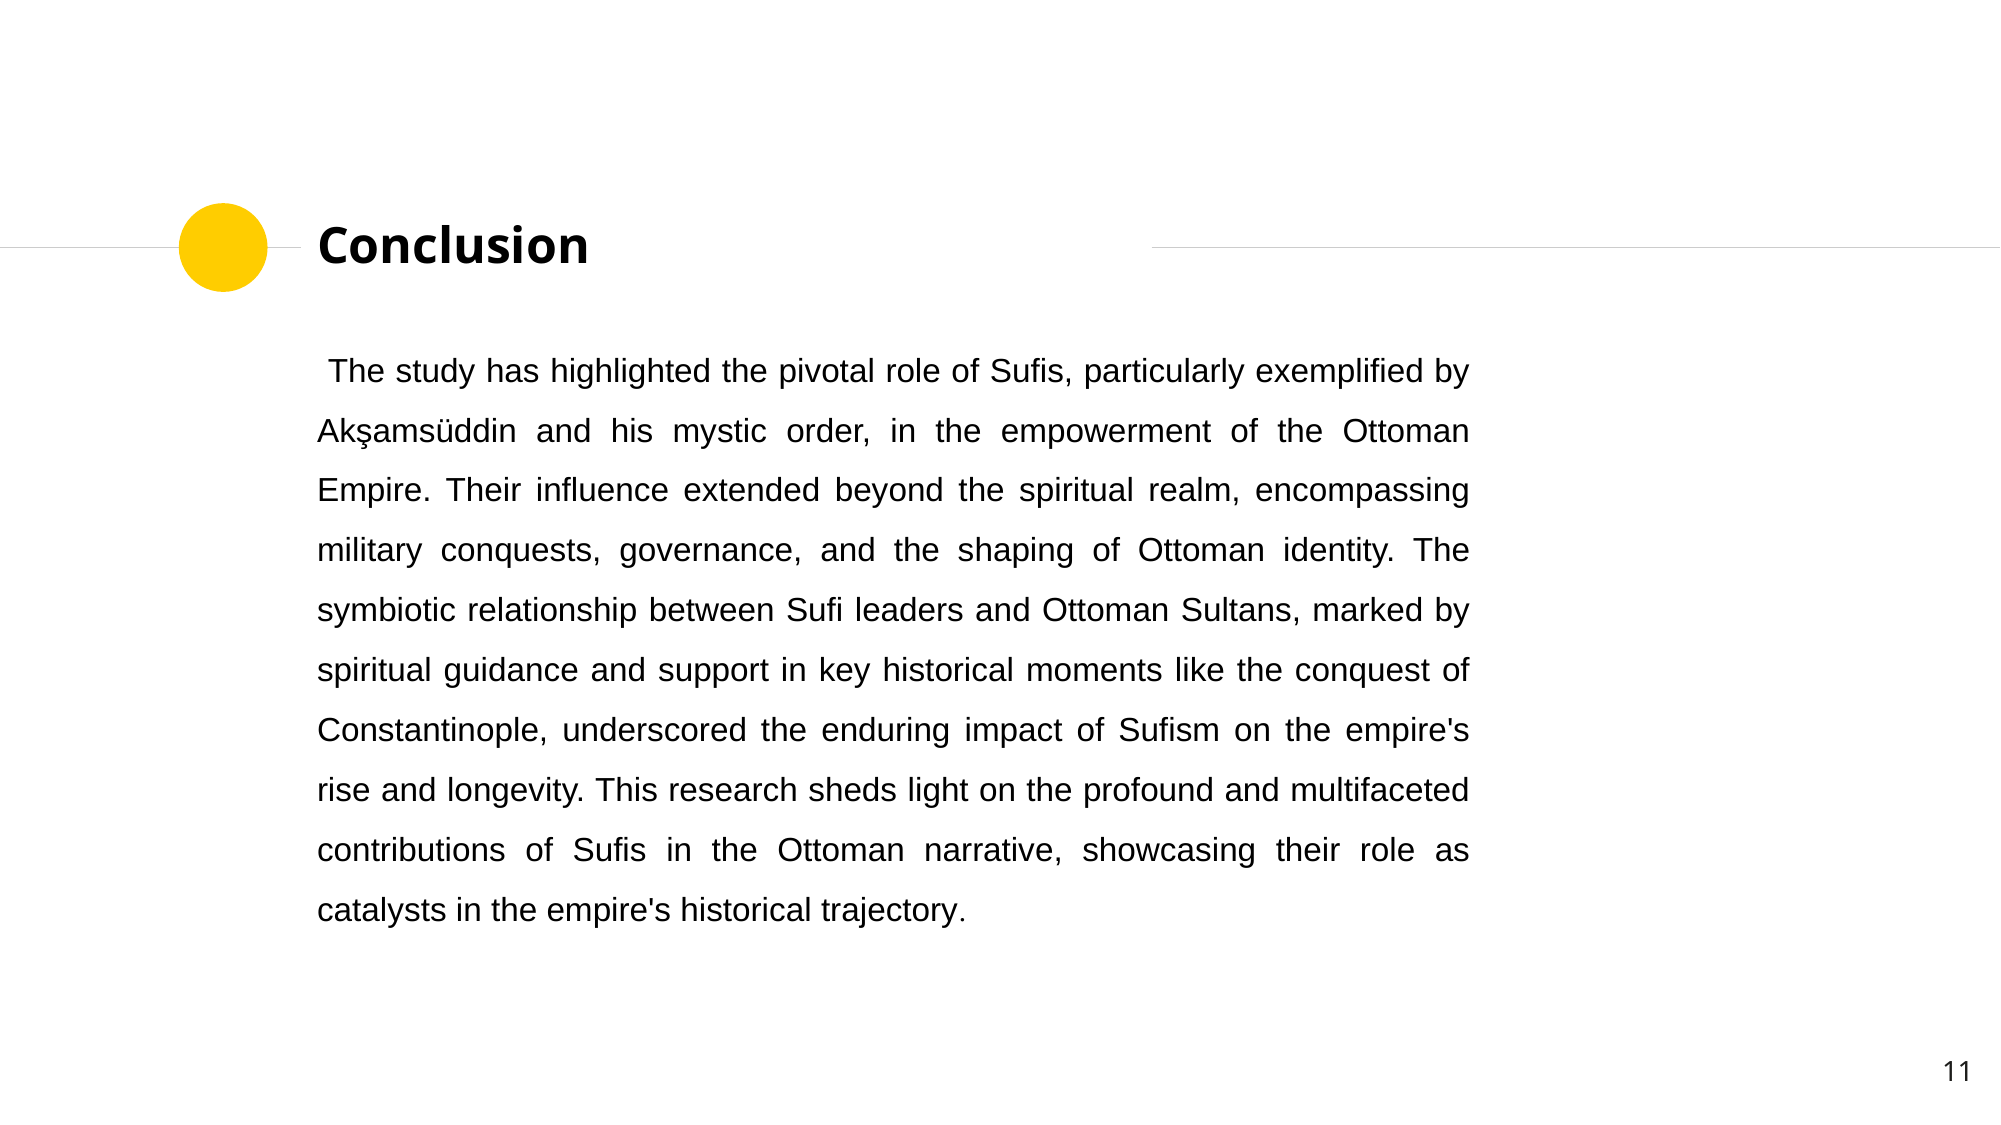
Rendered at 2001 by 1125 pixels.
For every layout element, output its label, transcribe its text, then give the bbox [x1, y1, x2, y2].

title Conclusion [302, 196, 1151, 292]
text_box The study has highlighted the pivotal role of Sufis, particularly exemplified by Akşamsüddin and his mystic order, in the empowerment of the Ottoman Empire. Their influence extended beyond the spiritual realm, encompassing military conquests, governance, and the shaping of Ottoman identity. The symbiotic relationship between Sufi leaders and Ottoman Sultans, marked by spiritual guidance and support in key historical moments like the conquest of Constantinople, underscored the enduring impact of Sufism on the empire's rise and longevity. This research sheds light on the profound and multifaceted contributions of Sufis in the Ottoman narrative, showcasing their role as catalysts in the empire's historical trajectory. [302, 313, 1487, 967]
slide_number 11 [1868, 1038, 1989, 1125]
